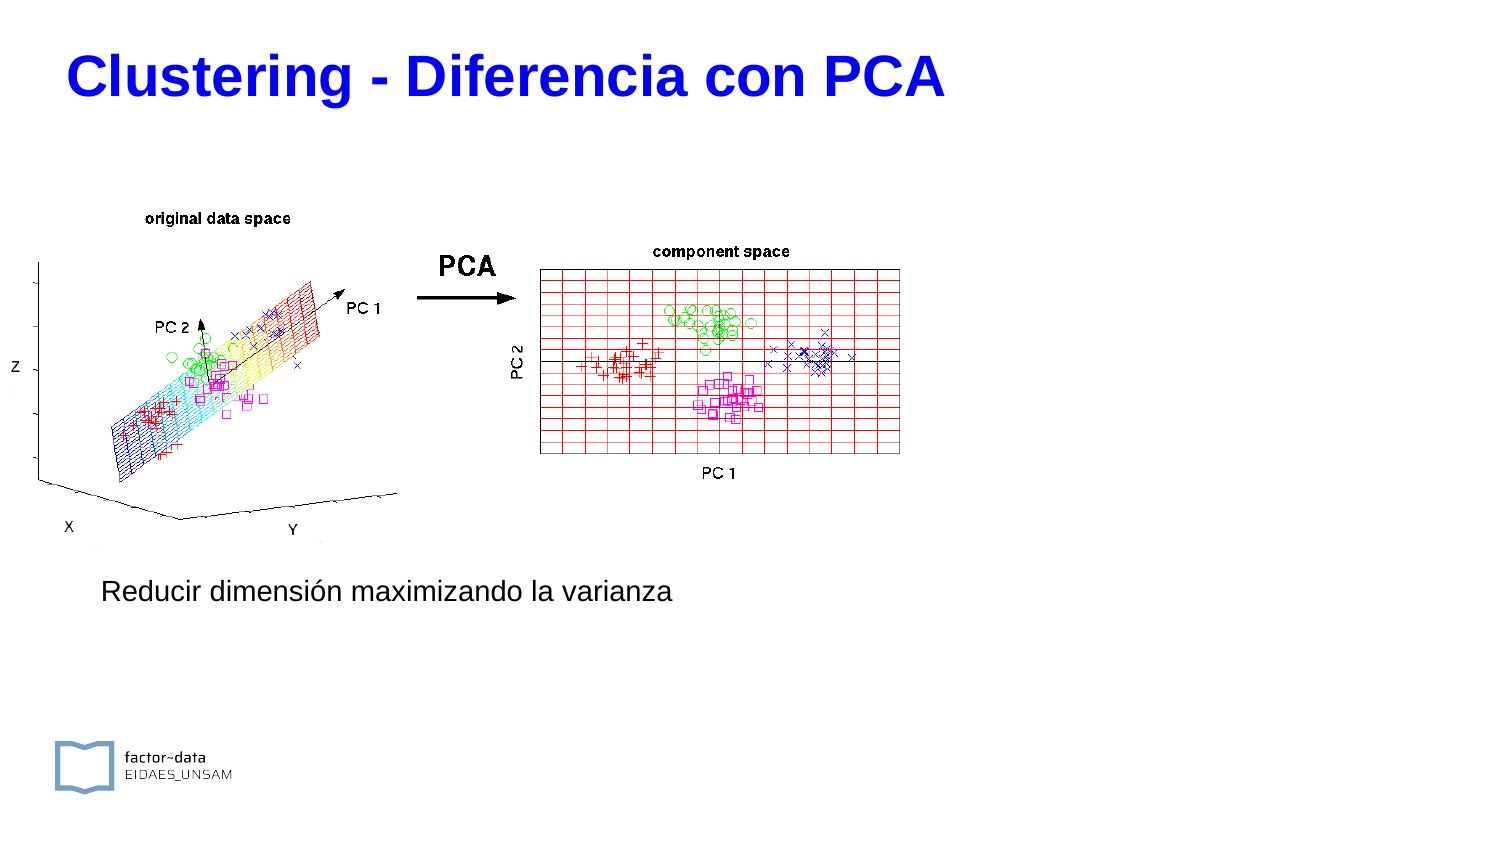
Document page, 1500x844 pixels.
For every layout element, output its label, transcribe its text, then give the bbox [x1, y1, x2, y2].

text_box Clustering - Diferencia con PCA [51, 23, 1500, 117]
picture [0, 198, 905, 559]
text_box Reducir dimensión maximizando la varianza [85, 567, 789, 623]
picture [44, 730, 240, 803]
